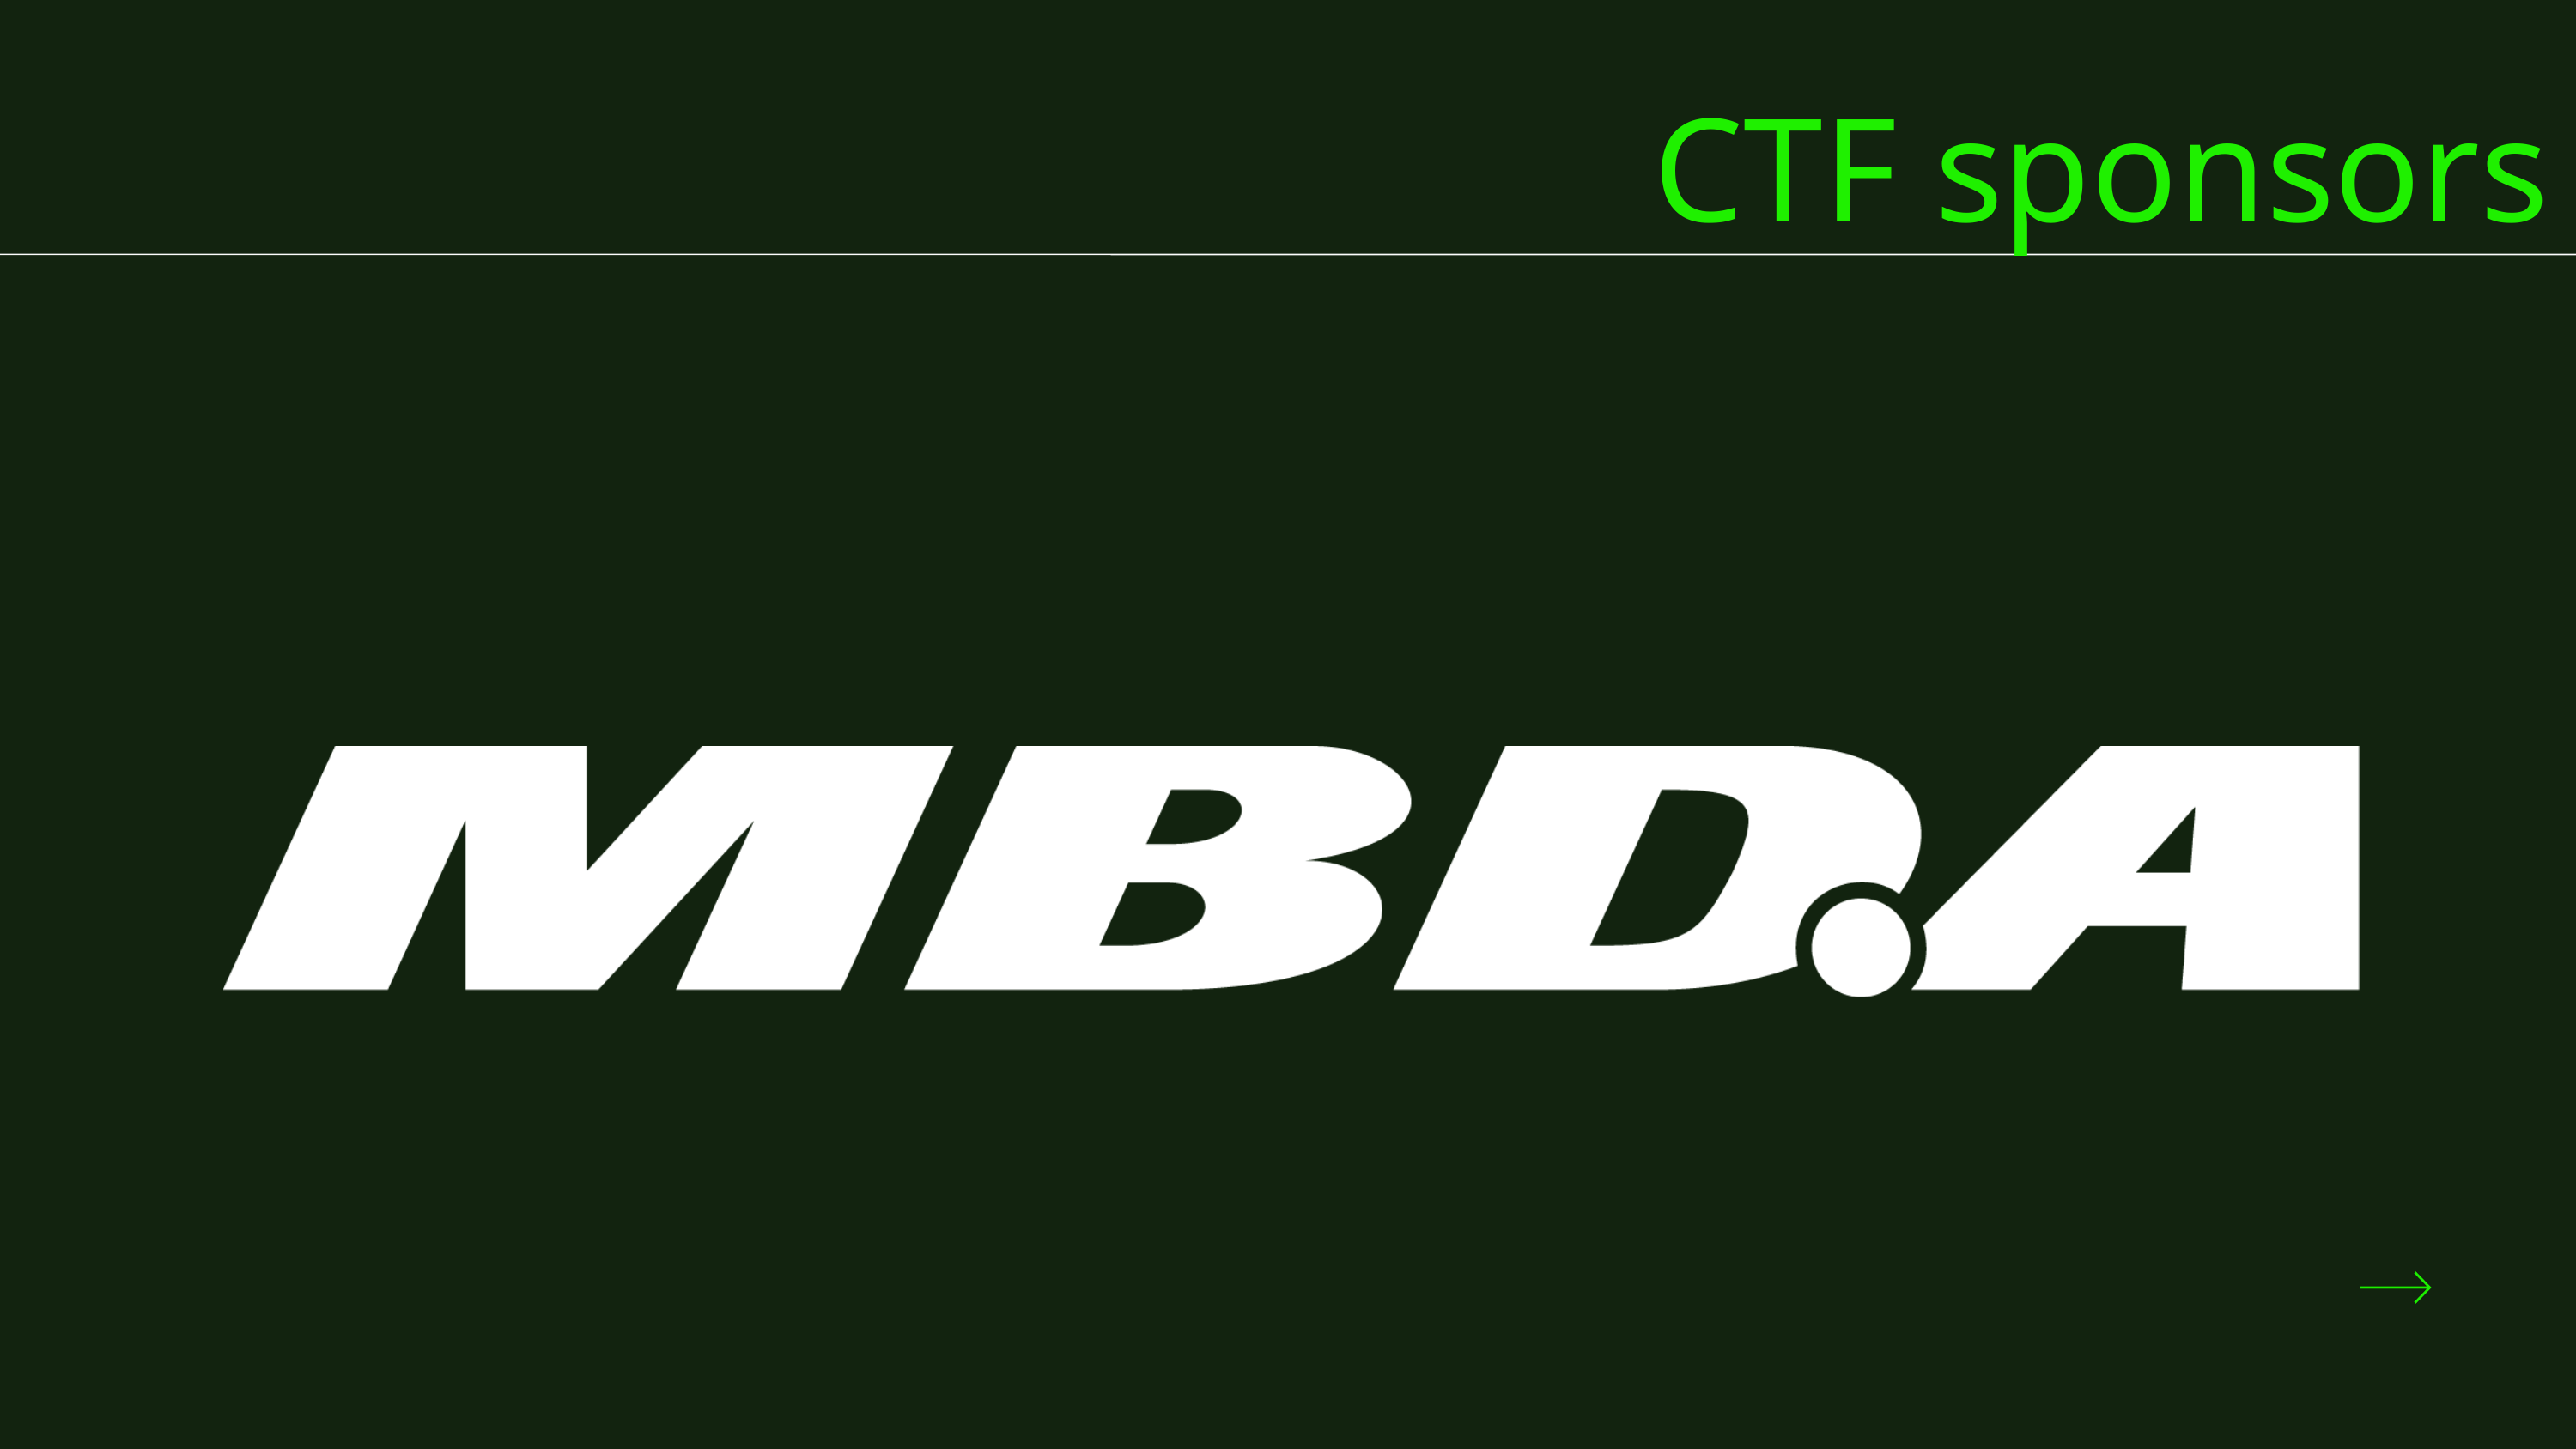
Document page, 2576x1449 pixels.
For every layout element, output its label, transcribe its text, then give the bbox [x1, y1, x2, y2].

picture [2359, 1271, 2432, 1304]
picture [223, 746, 2360, 997]
text_box CTF sponsors [890, 78, 2549, 251]
